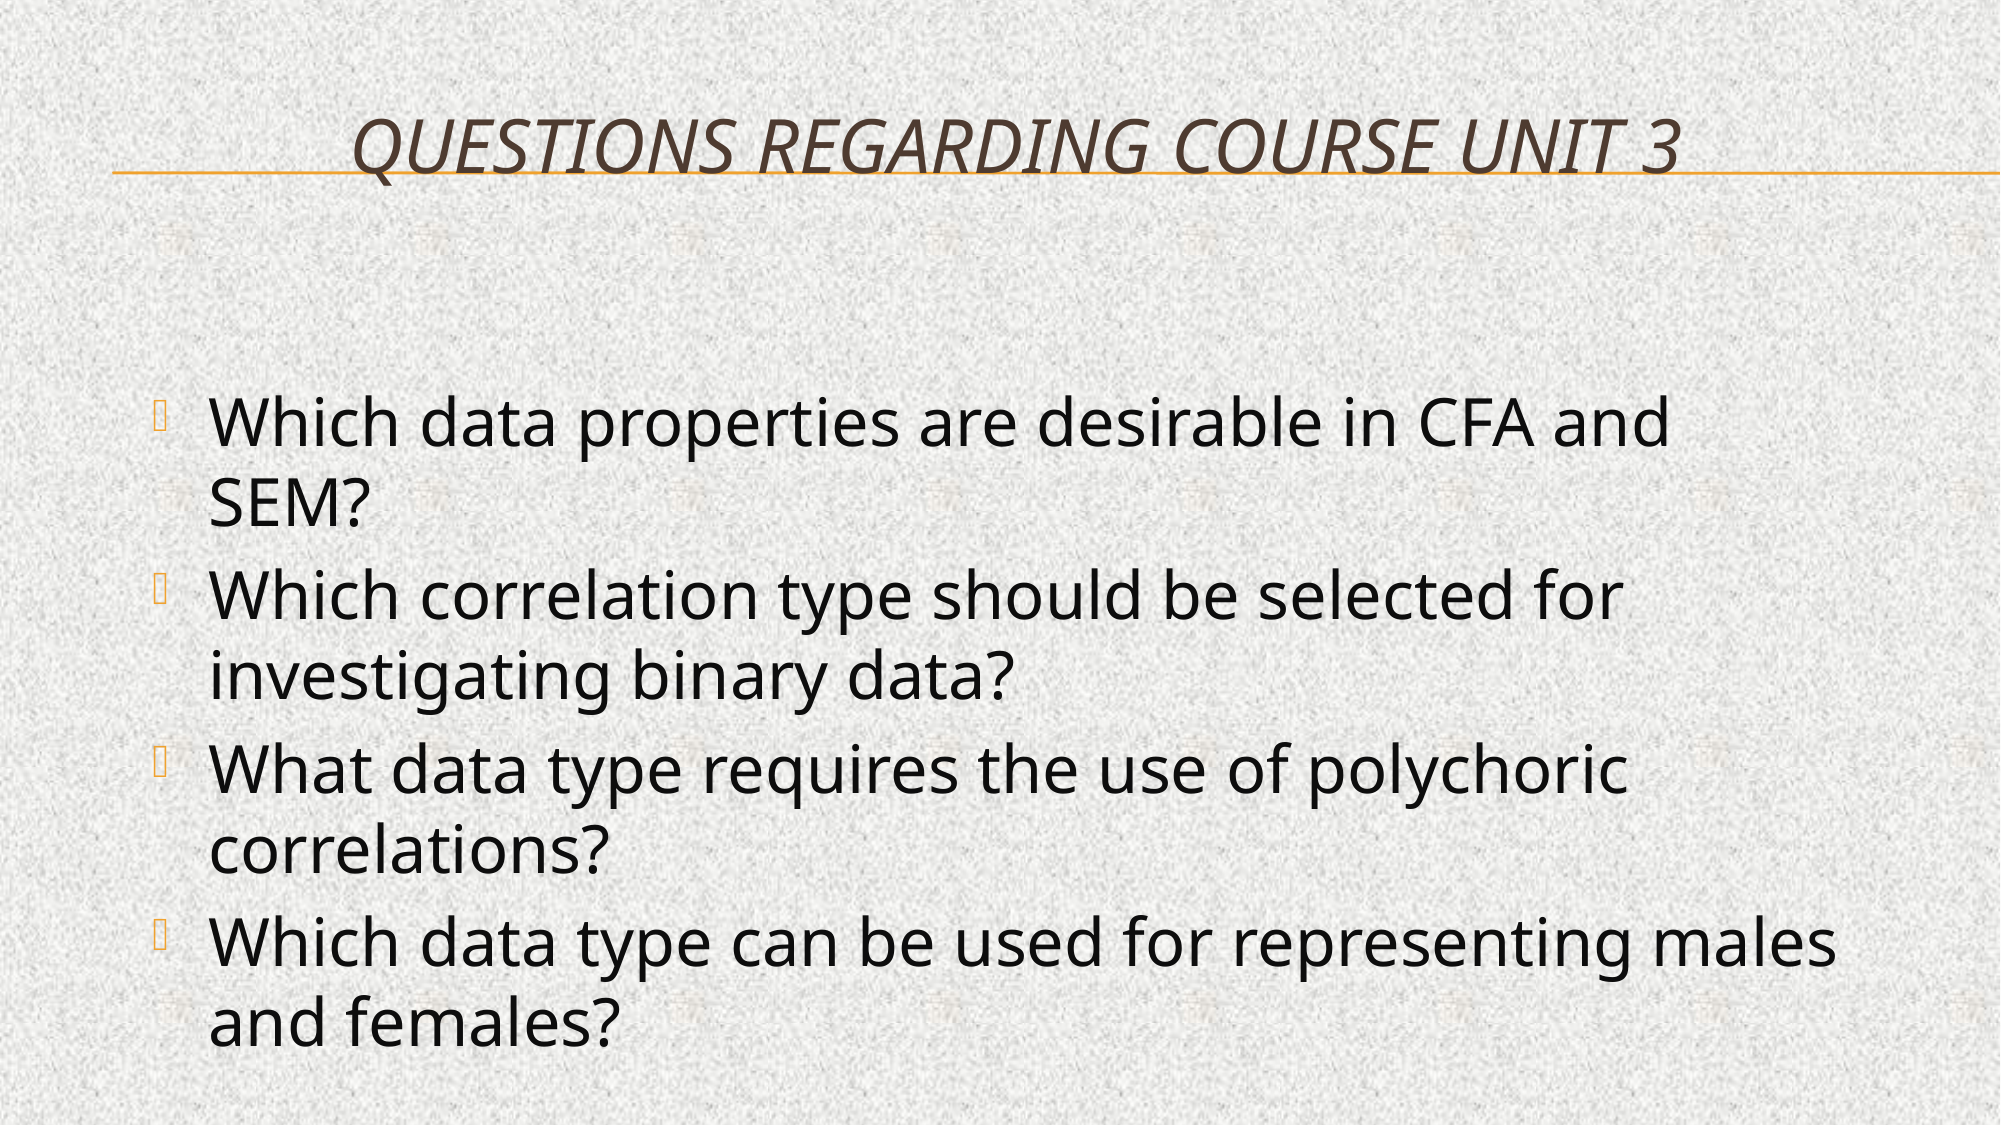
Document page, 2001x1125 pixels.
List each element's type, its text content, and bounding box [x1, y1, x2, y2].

title Questions regarding course unit 3 [66, 75, 1967, 213]
list Which data properties are desirable in CFA and SEM? Which correlation type should be selected for investigating binary data? What data type requires the use of polychoric correlations? Which data type can be used for representing males and females? [137, 372, 1863, 1087]
picture [0, 0, 2001, 1125]
